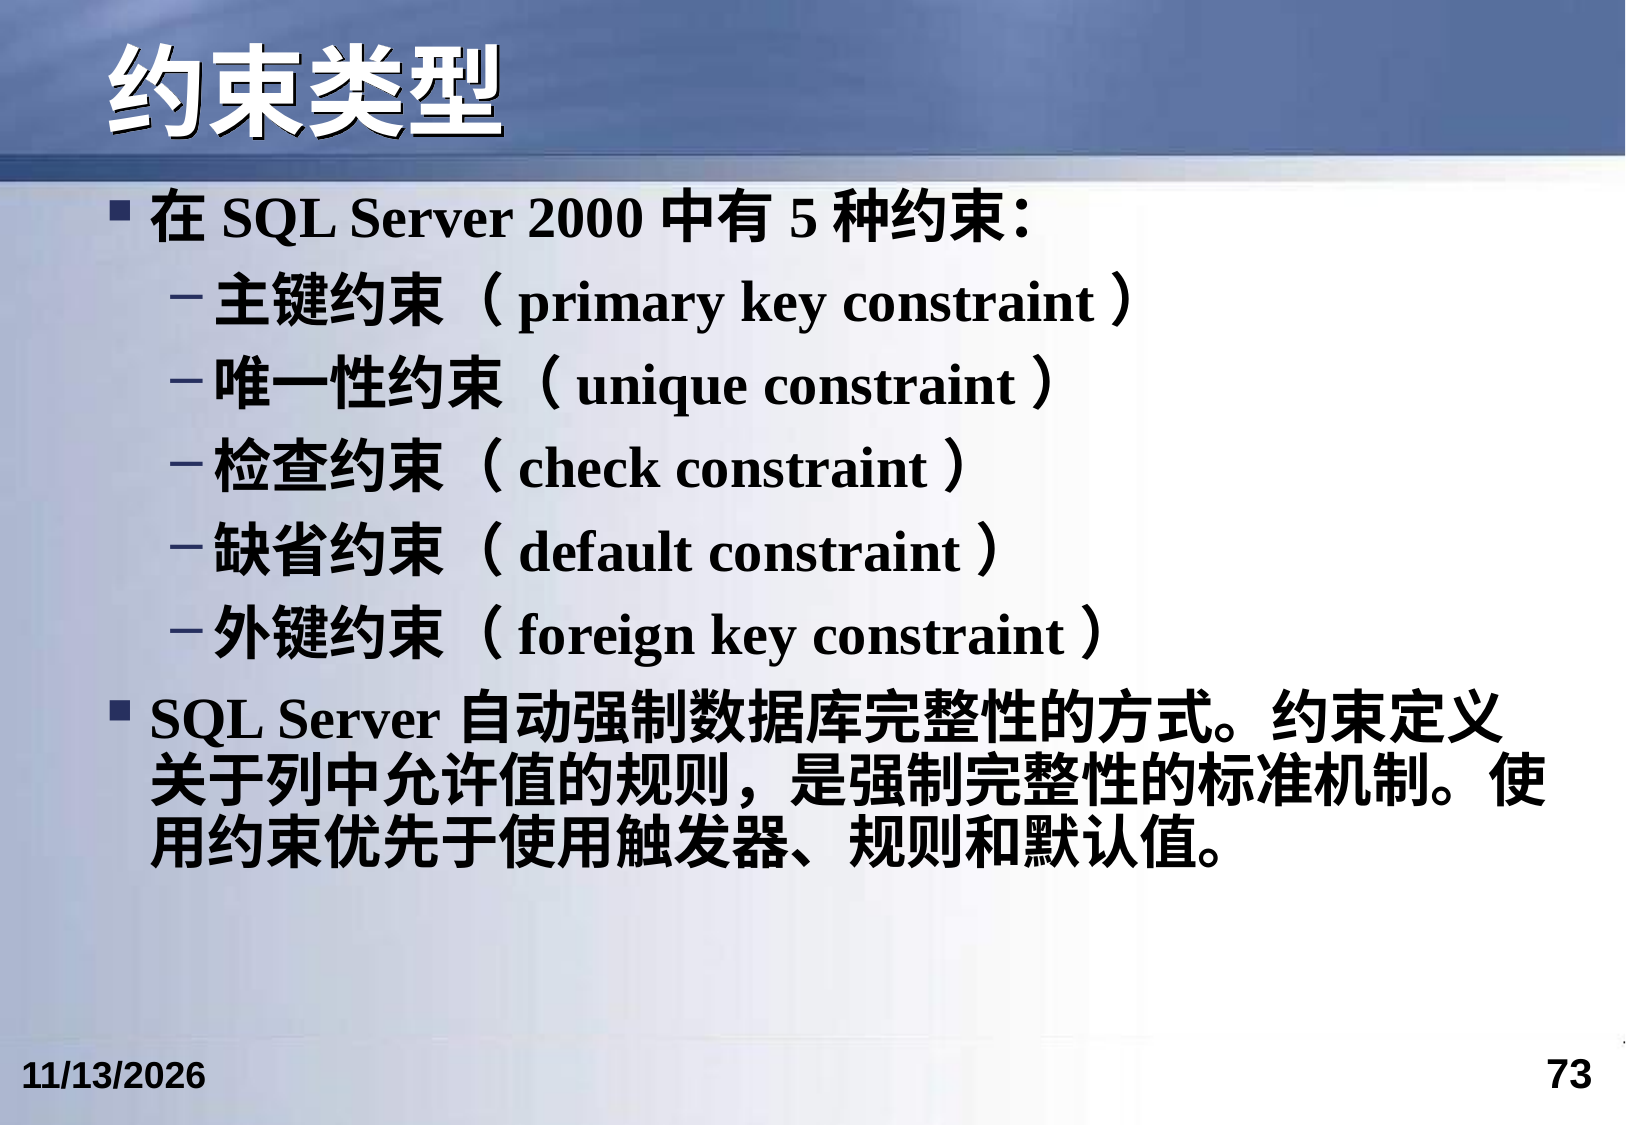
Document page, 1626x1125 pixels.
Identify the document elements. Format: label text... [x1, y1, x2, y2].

slide_number 73 [1201, 1037, 1612, 1124]
list 在SQL Server 2000中有5种约束： 主键约束（primary key constraint） 唯一性约束（unique constraint） 检查约束（check constraint） 缺省约束（default constraint） 外键约束（foreign key constraint） SQL Server自动强制数据库完整性的方式。约束定义关于列中允许值的规则，是强制完整性的标准机制。使用约束优先于使用触发器、规则和默认值。 [106, 187, 1554, 902]
title 约束类型 [106, 41, 1554, 150]
picture [0, 0, 1626, 1125]
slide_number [2, 1041, 380, 1125]
